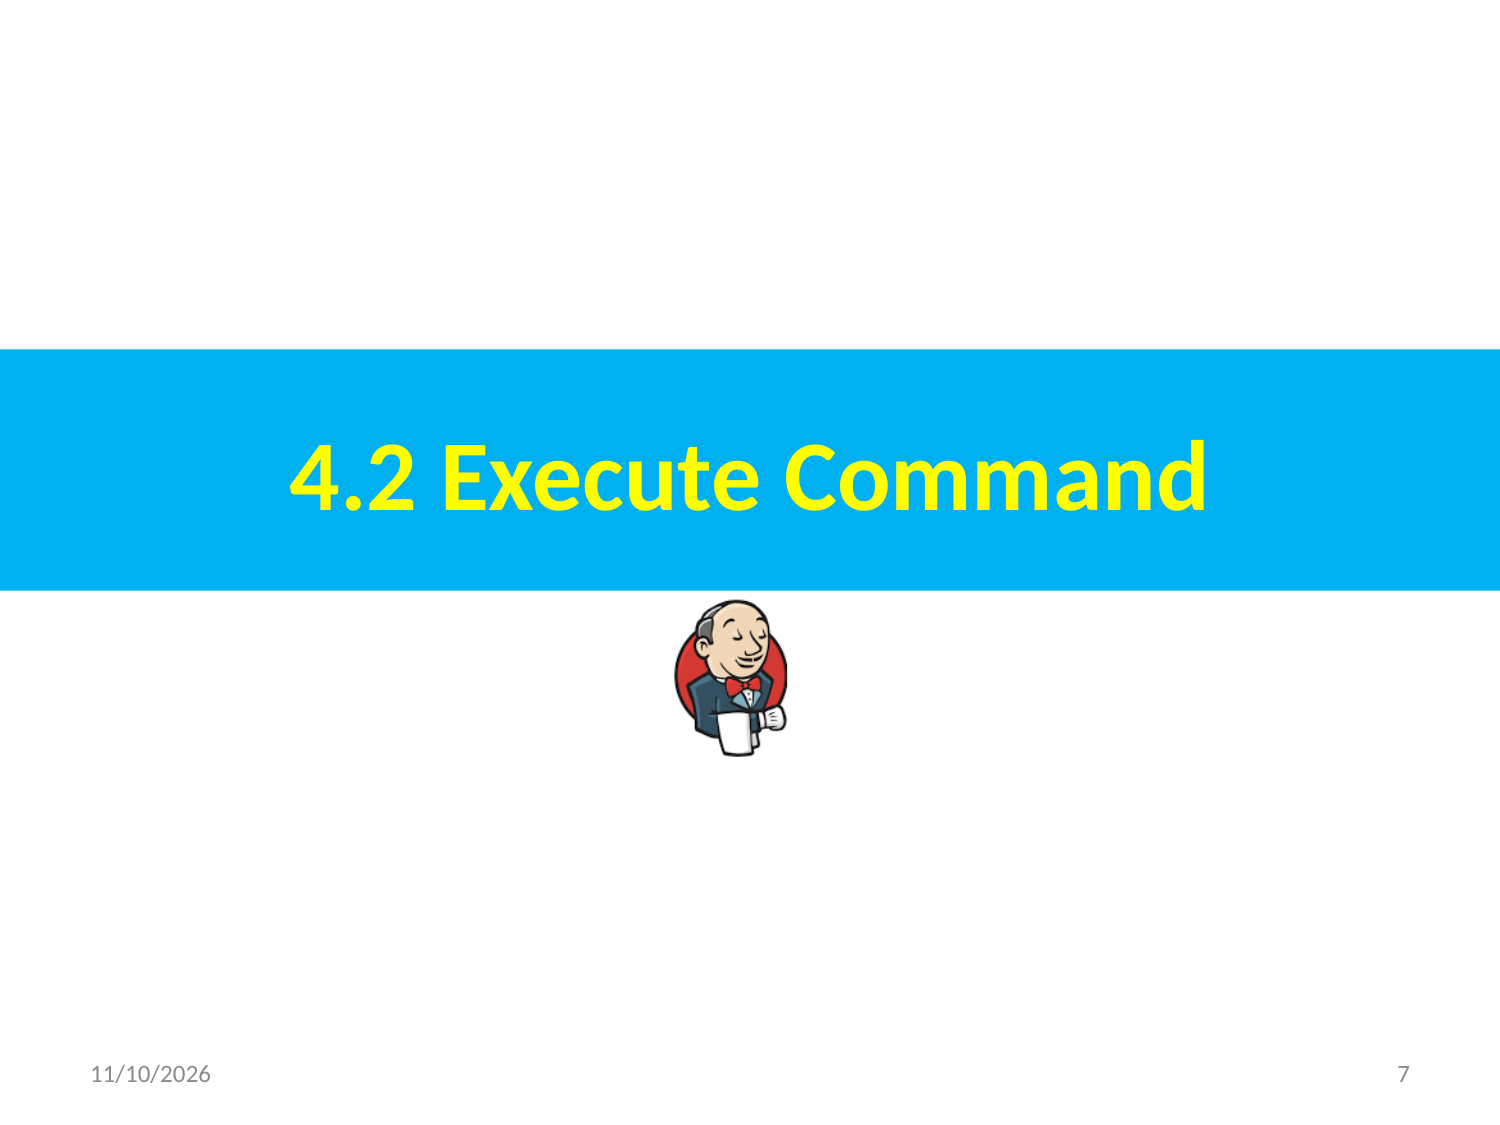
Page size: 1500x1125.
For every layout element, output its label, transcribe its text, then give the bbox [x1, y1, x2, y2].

picture [663, 596, 800, 763]
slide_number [75, 1042, 425, 1103]
title 4.2 Execute Command [0, 349, 1500, 591]
slide_number 7 [1074, 1042, 1425, 1103]
